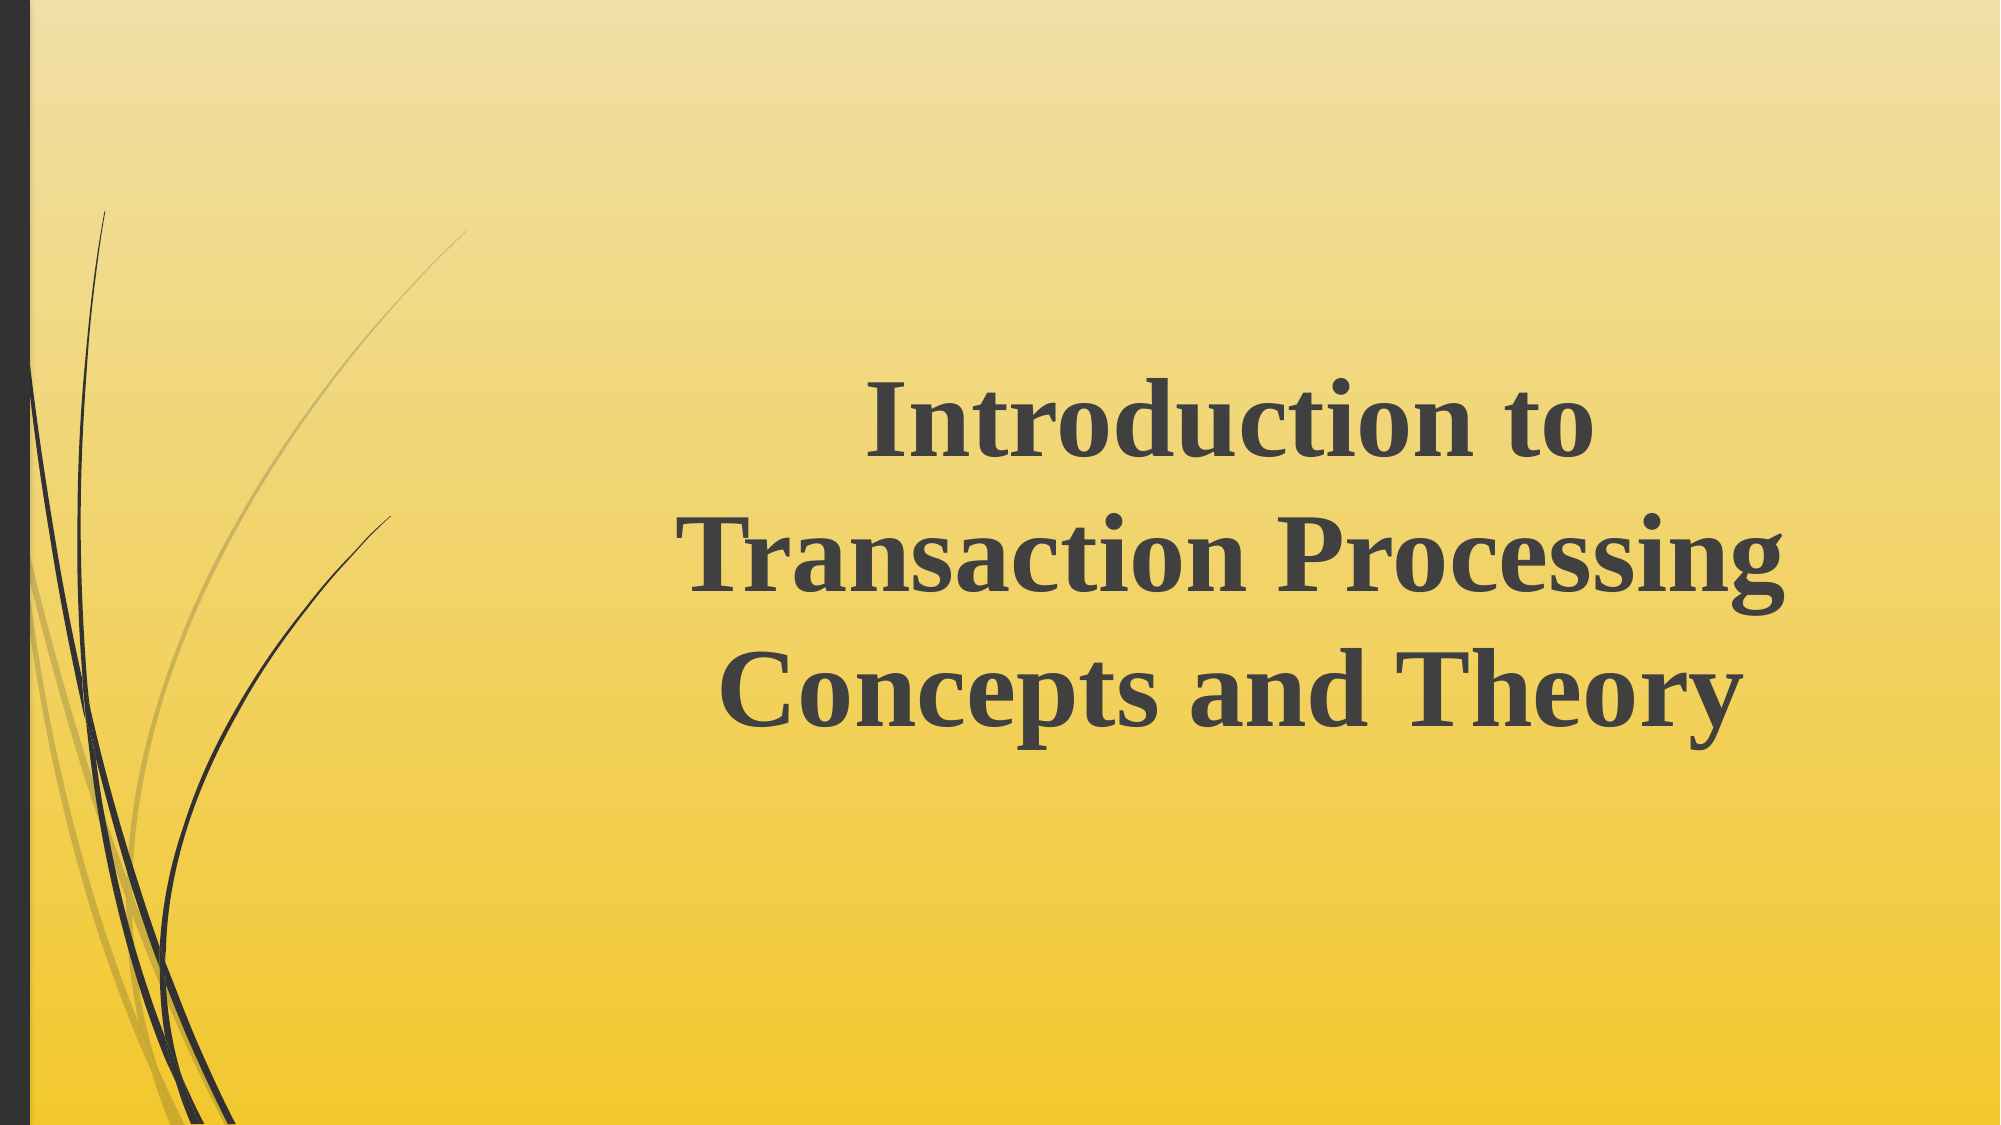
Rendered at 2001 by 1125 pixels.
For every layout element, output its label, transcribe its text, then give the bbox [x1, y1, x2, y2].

subtitle Introduction to Transaction Processing Concepts and Theory [555, 336, 1908, 682]
